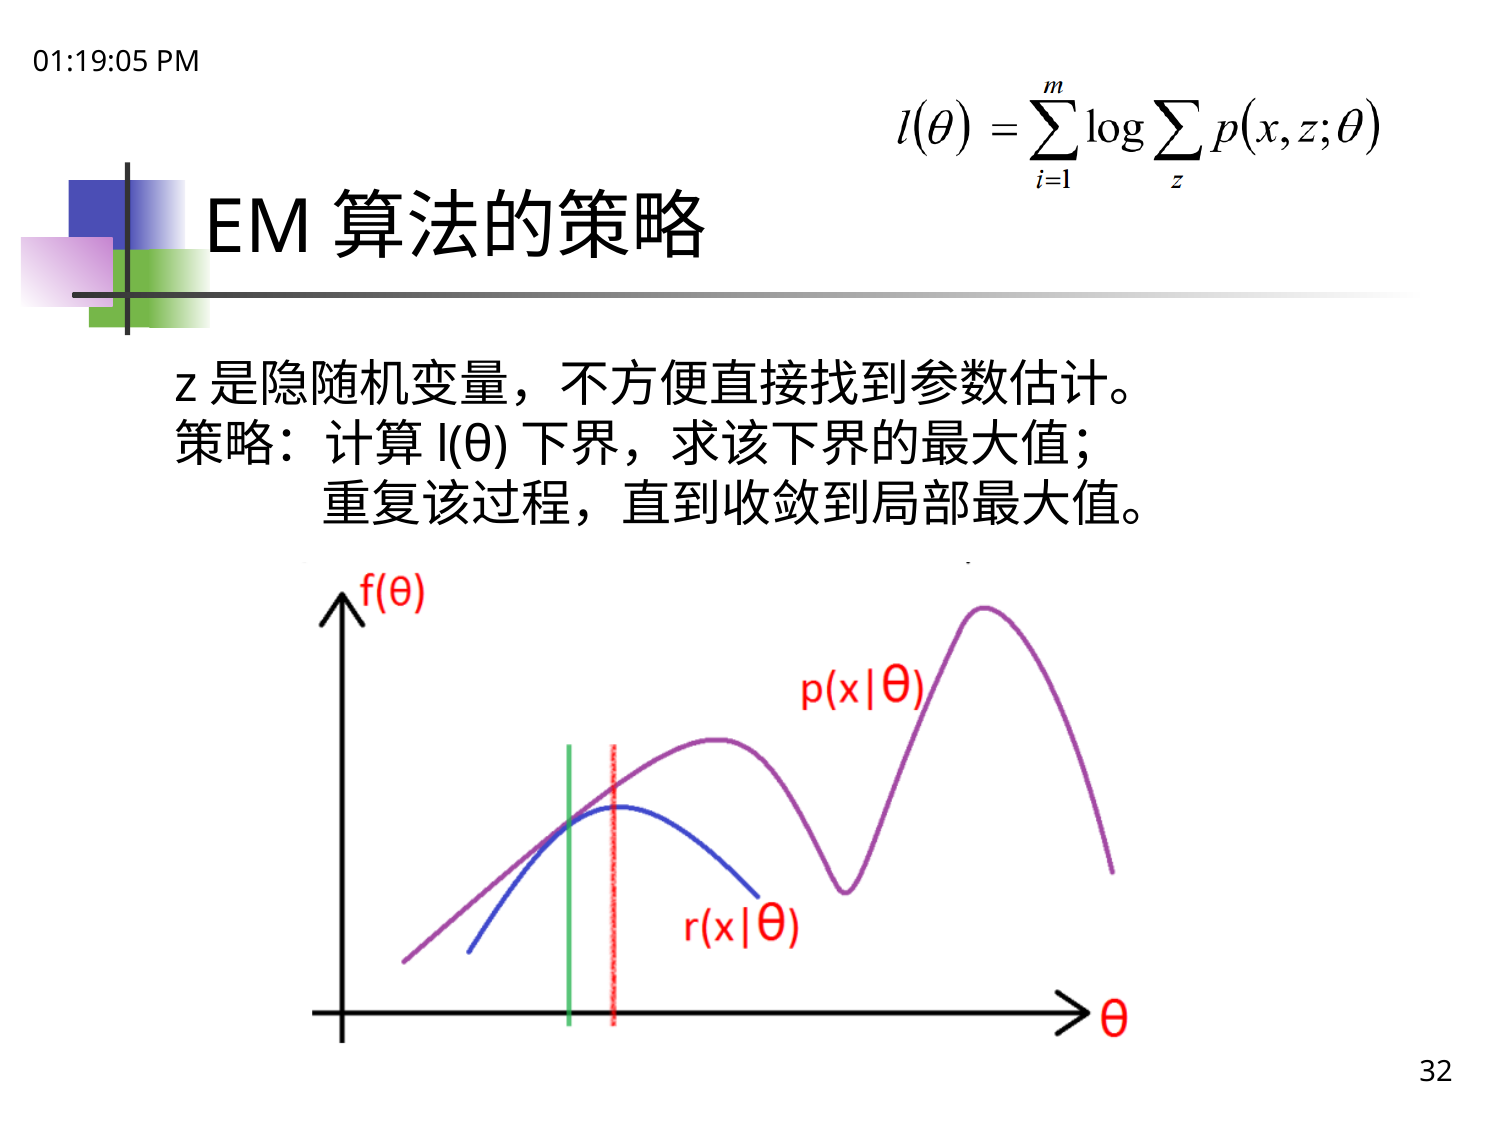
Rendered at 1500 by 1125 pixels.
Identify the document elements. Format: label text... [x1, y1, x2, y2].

text_box z是隐随机变量，不方便直接找到参数估计。 策略：计算l(θ)下界，求该下界的最大值； 重复该过程，直到收敛到局部最大值。 [159, 344, 1329, 539]
title EM算法的策略 [188, 35, 1468, 275]
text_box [867, 64, 1392, 207]
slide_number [17, 15, 331, 90]
picture [289, 562, 1151, 1048]
slide_number 32 [1155, 1024, 1468, 1100]
